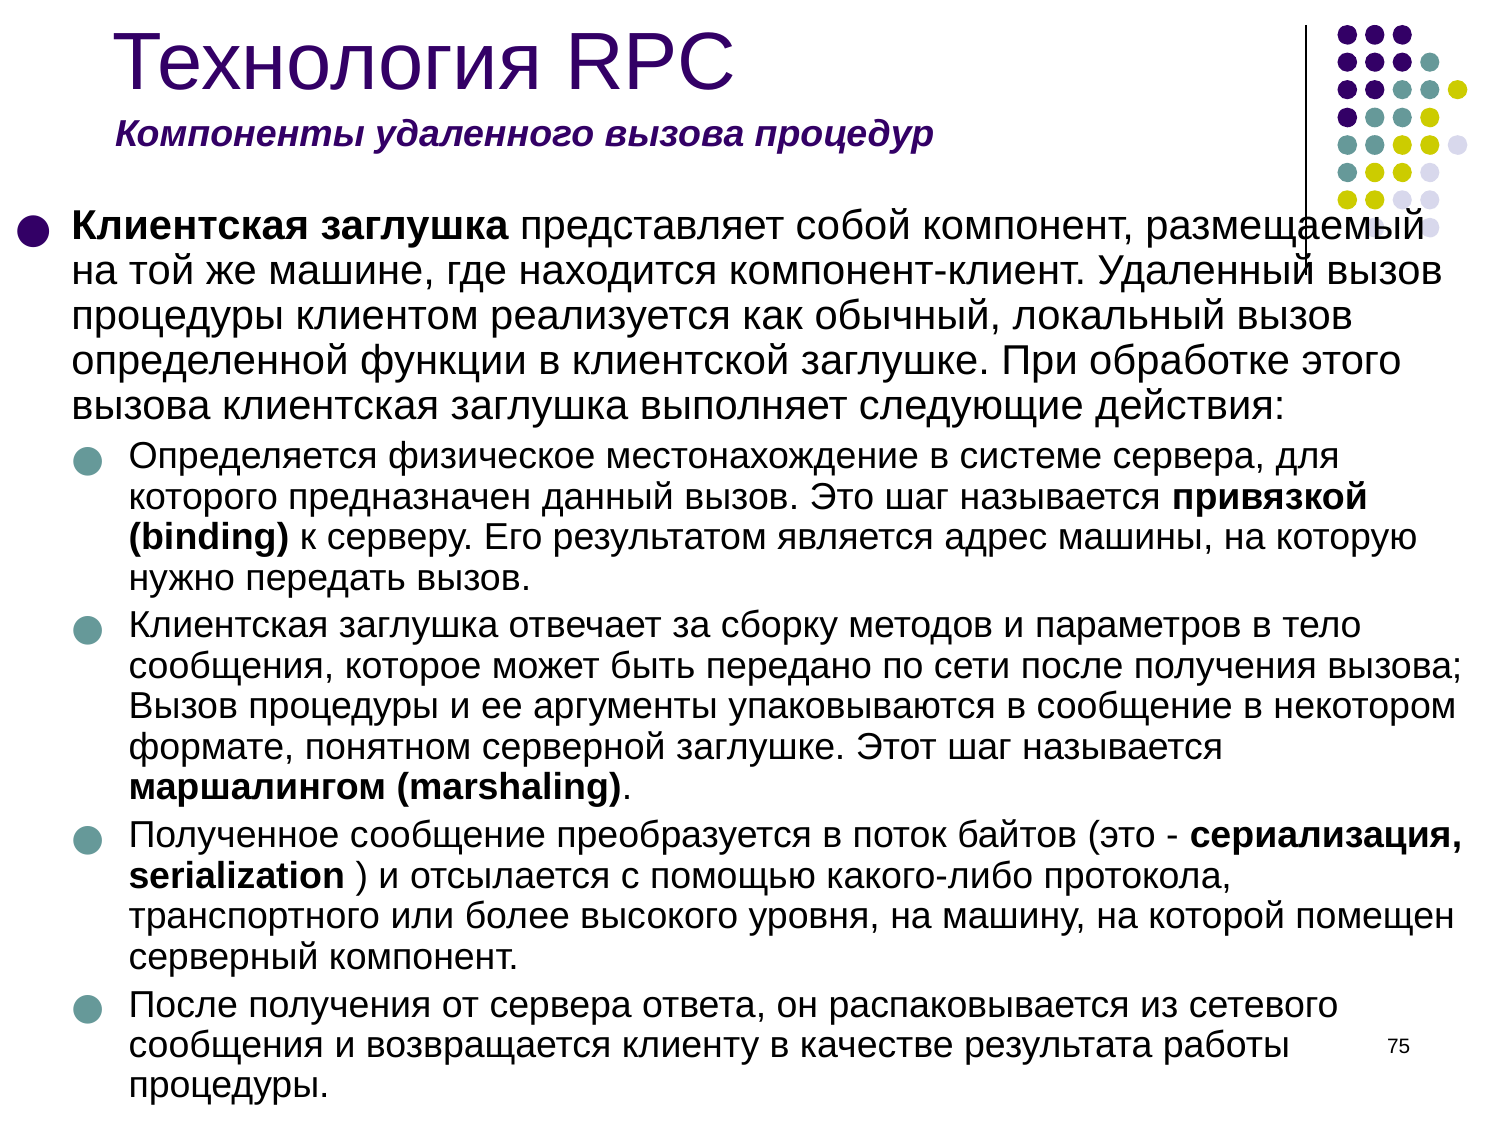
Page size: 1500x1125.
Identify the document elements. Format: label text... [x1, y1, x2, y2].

list Клиентская заглушка представляет собой компонент, размещаемый на той же машине, где находится компонент-клиент. Удаленный вызов процедуры клиентом реализуется как обычный, локальный вызов определенной функции в клиентской заглушке. При обработке этого вызова клиентская заглушка выполняет следующие действия: Определяется физическое местонахождение в системе сервера, для которого предназначен данный вызов. Это шаг называется привязкой (binding) к серверу. Его результатом является адрес машины, на которую нужно передать вызов. Клиентская заглушка отвечает за сборку методов и параметров в тело сообщения, которое может быть передано по сети после получения вызова; Вызов процедуры и ее аргументы упаковываются в сообщение в некотором формате, понятном серверной заглушке. Этот шаг называется маршалингом (marshaling). Полученное сообщение преобразуется в поток байтов (это - сериализация, serialization ) и отсылается с помощью какого-либо протокола, транспортного или более высокого уровня, на машину, на которой помещен серверный компонент. После получения от сервера ответа, он распаковывается из сетевого сообщения и возвращается клиенту в качестве результата работы процедуры. [0, 196, 1500, 1100]
title Технология RPC [75, 20, 1313, 114]
text_box Компоненты удаленного вызова процедур [100, 101, 955, 162]
